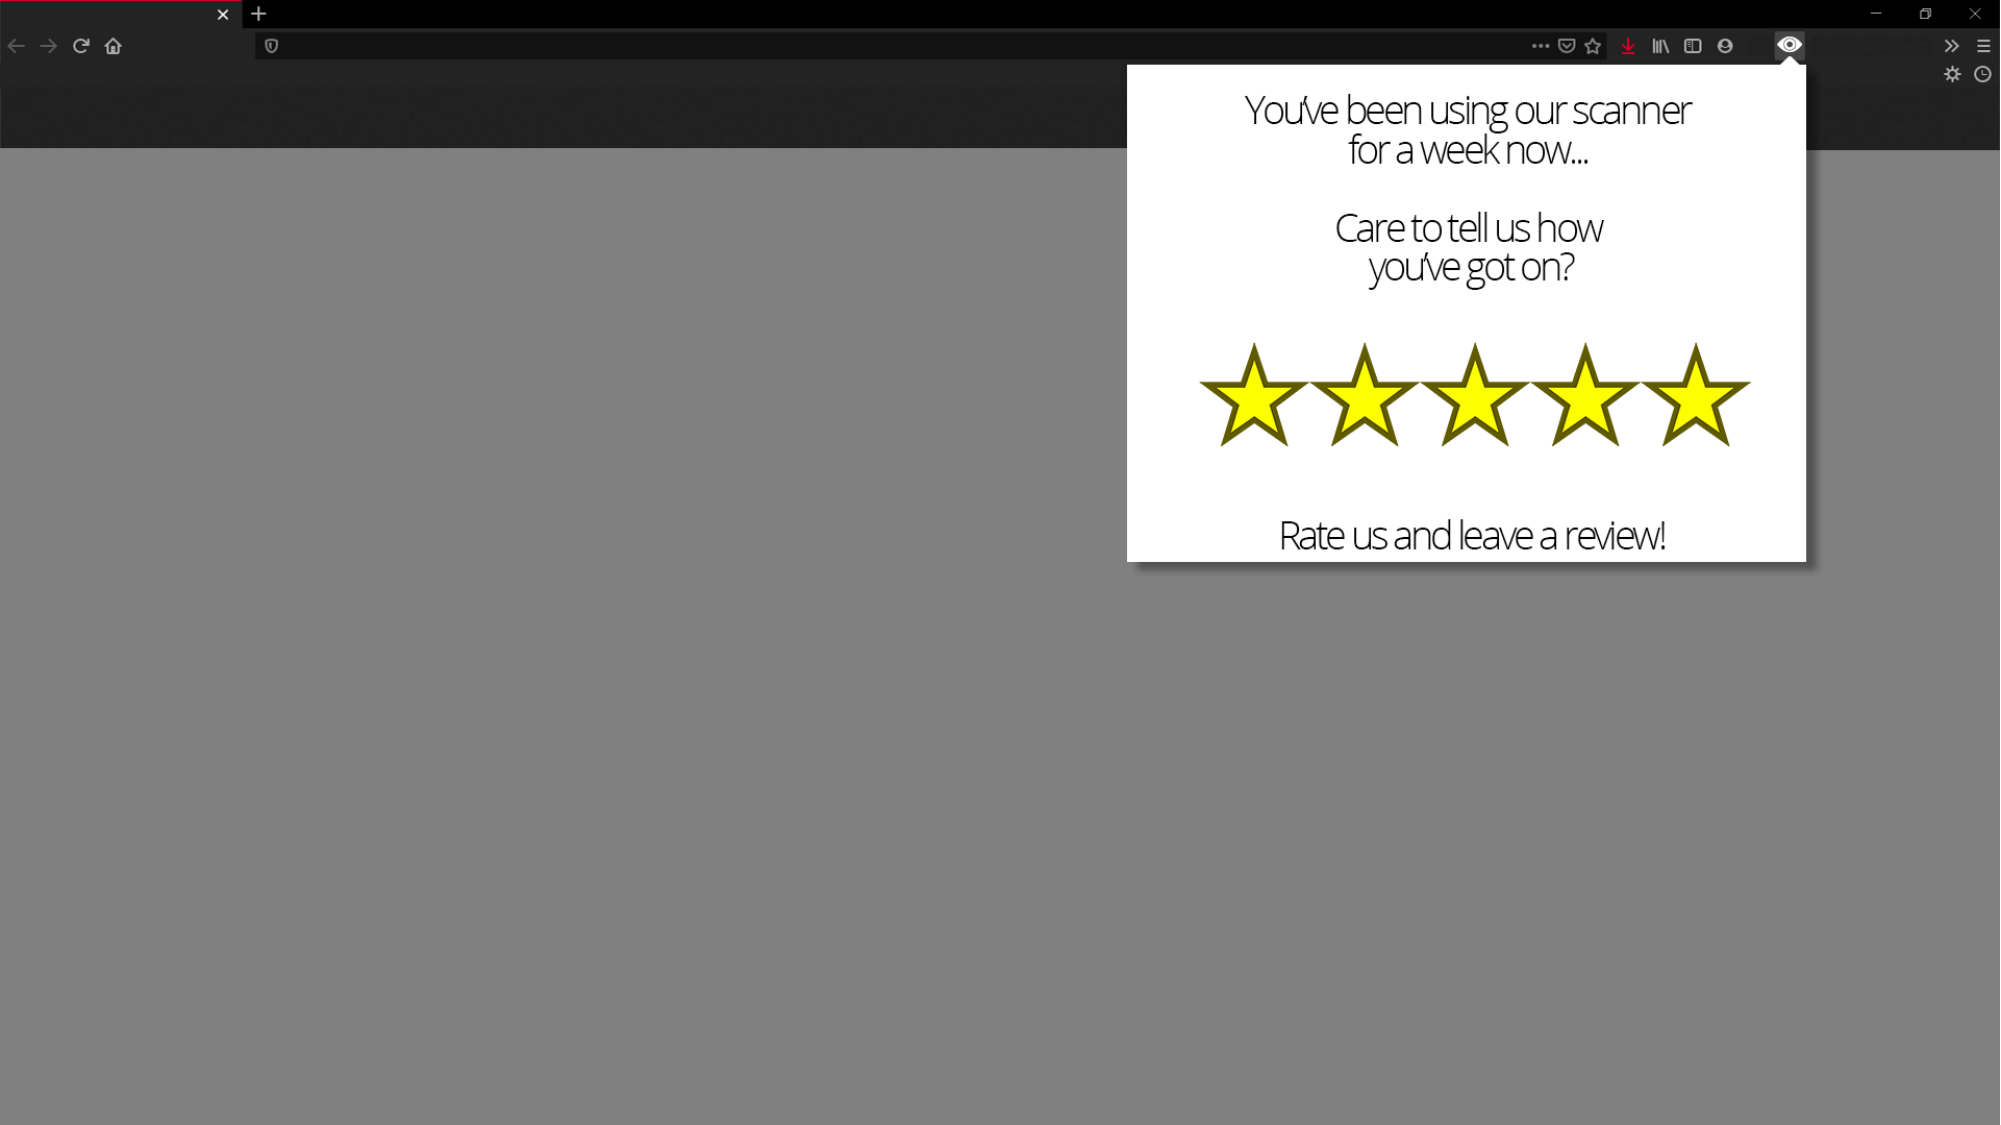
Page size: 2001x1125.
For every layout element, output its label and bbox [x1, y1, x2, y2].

list [0, 0, 2000, 1125]
